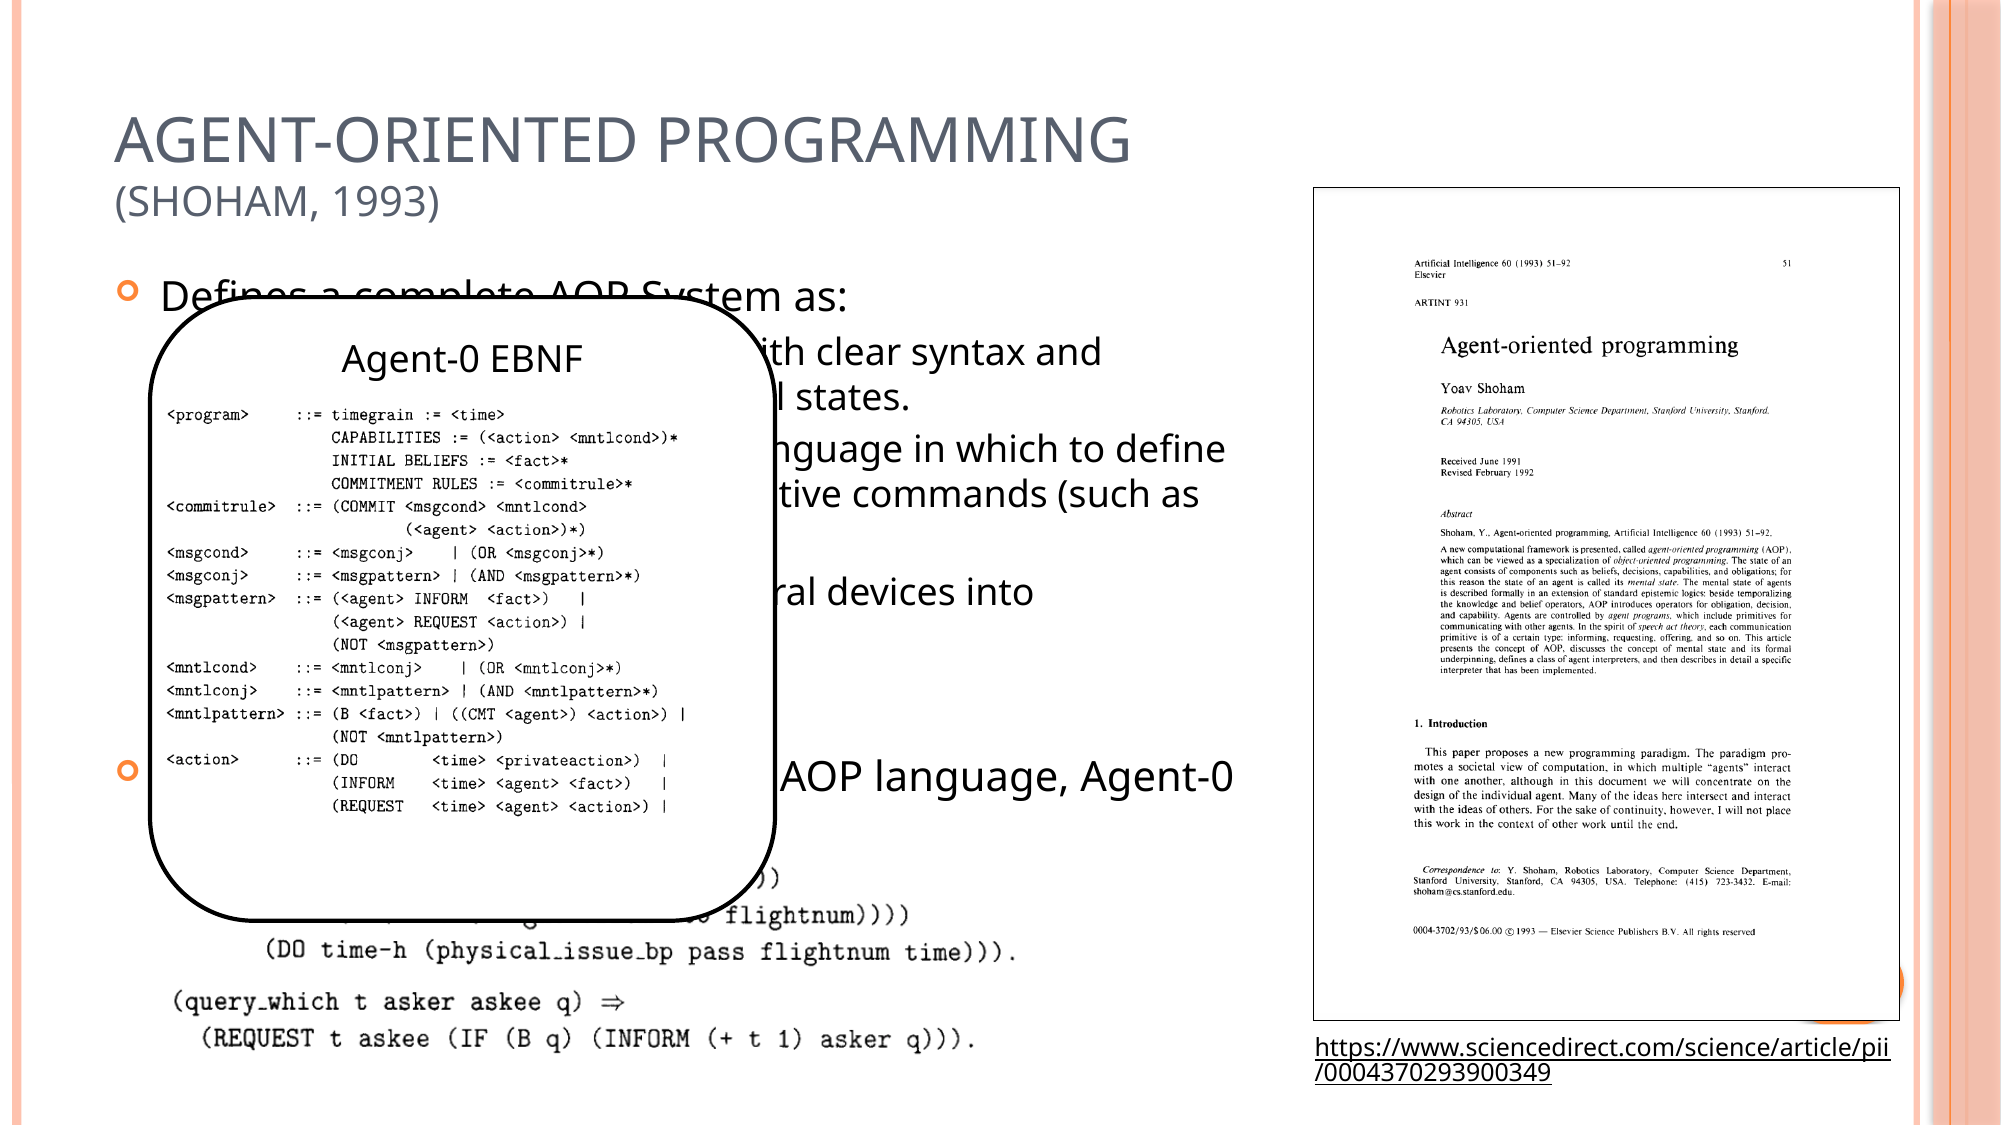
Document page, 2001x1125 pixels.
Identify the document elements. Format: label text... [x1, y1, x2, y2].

picture [60, 395, 1027, 1071]
text_box https://www.sciencedirect.com/science/article/pii/0004370293900349 [1299, 1024, 1913, 1103]
list Defines a complete AOP System as: a restricted formal language with clear syntax and semantics for describing mental states. an interpreted programming language in which to define and program agents, with primitive commands (such as request and inform). an ”agentifier”, converting neutral devices into programmable agents. Illustrated through a prototype AOP language, Agent-0 [99, 262, 1275, 1062]
picture [1312, 186, 1901, 1022]
text_box Agent-0 EBNF [147, 295, 778, 809]
title Agent-Oriented Programming (Shoham, 1993) [99, 45, 1734, 233]
